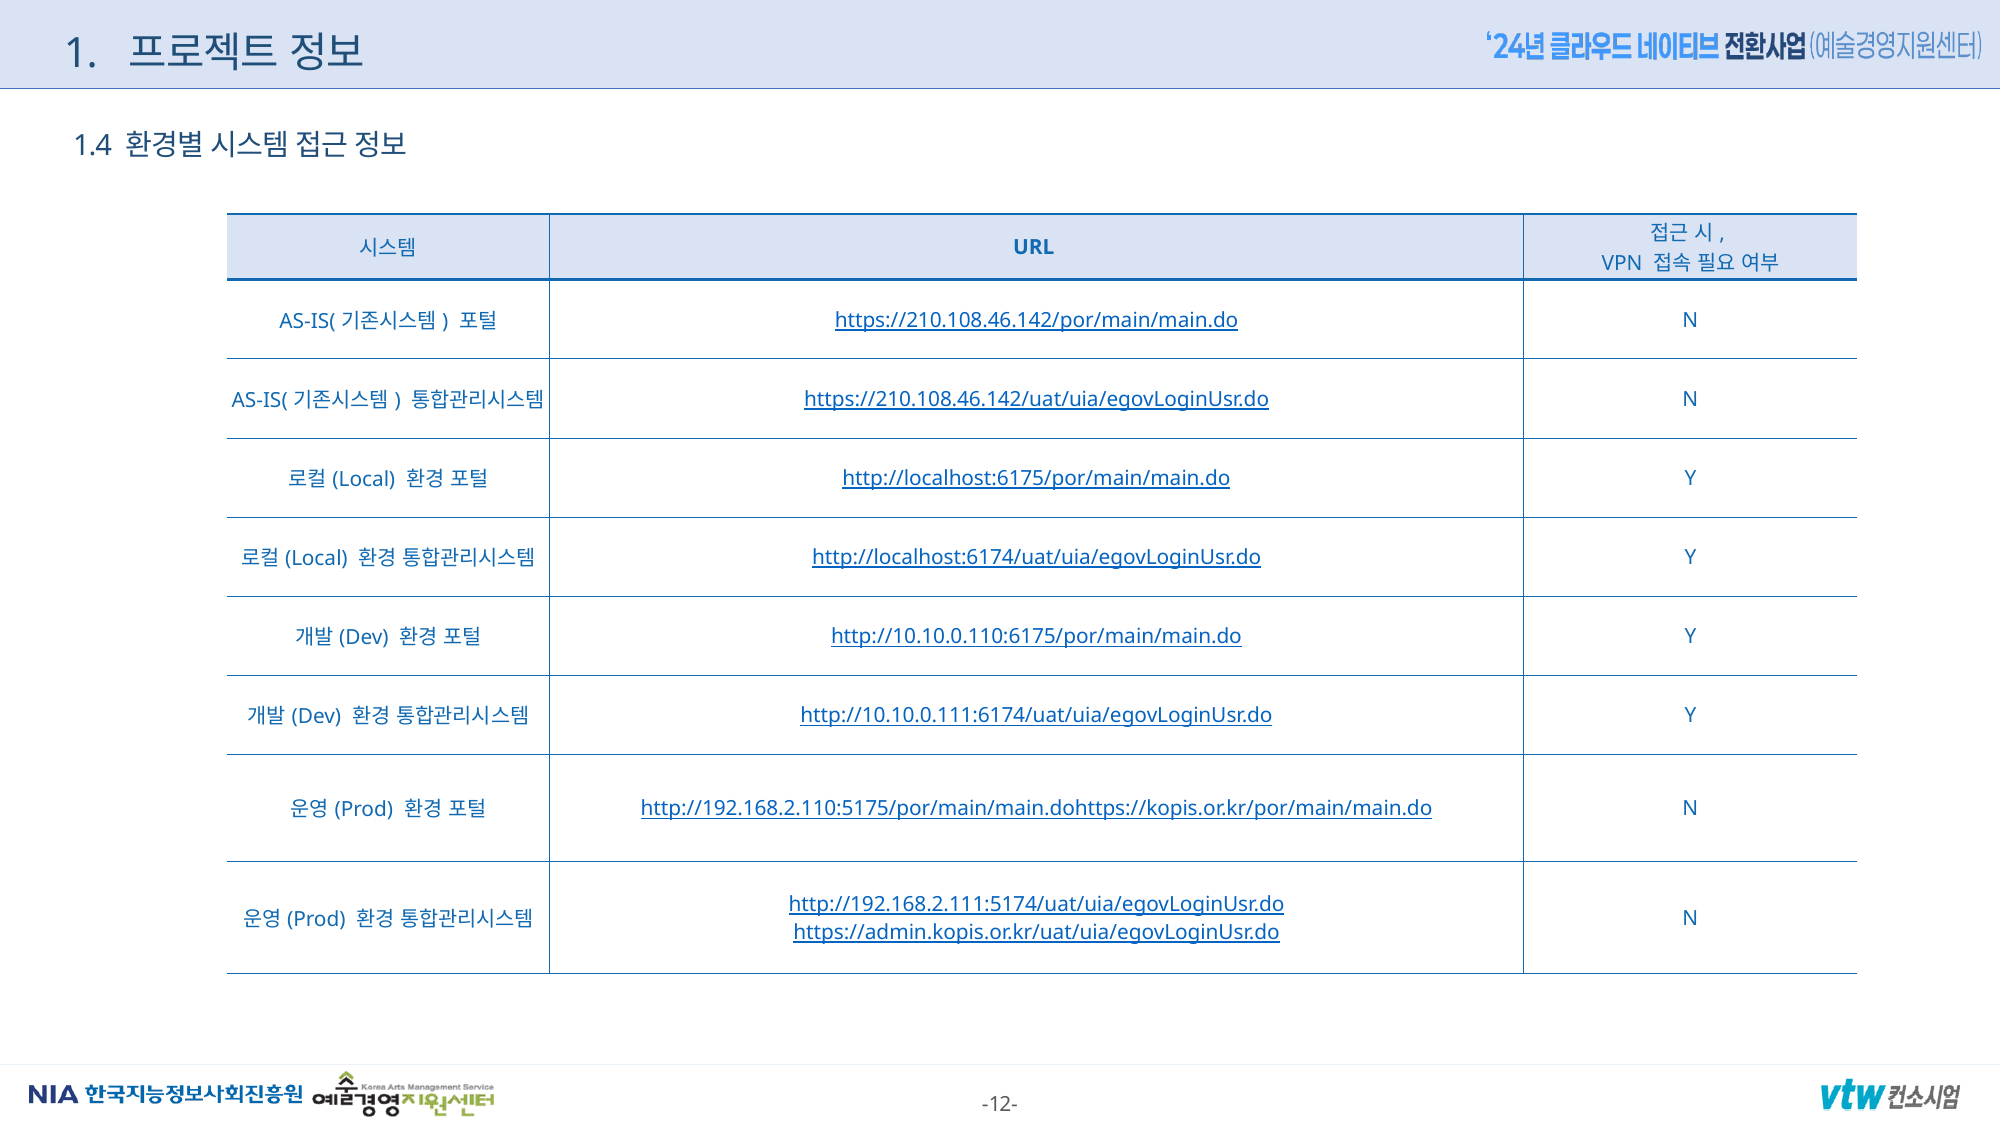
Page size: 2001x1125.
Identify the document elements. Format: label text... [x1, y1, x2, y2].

table_cell http://localhost:6174/uat/uia/egovLoginUsr.do [550, 518, 1523, 596]
table_cell http://192.168.2.111:5174/uat/uia/egovLoginUsr.do https://admin.kopis.or.kr/uat/uia/egovLoginUsr.do [550, 862, 1523, 973]
table_header URL [550, 215, 1523, 278]
table_cell 로컬(Local) 환경 포털 [227, 439, 549, 517]
list 1. 프로젝트 정보 [48, 22, 653, 87]
table_cell 로컬(Local) 환경 통합관리시스템 [227, 518, 549, 596]
picture [1818, 1076, 1963, 1115]
table_cell Y [1524, 676, 1857, 754]
table_cell http://10.10.0.111:6174/uat/uia/egovLoginUsr.do [550, 676, 1523, 754]
table_cell http://localhost:6175/por/main/main.do [550, 439, 1523, 517]
table_cell 운영(Prod) 환경 통합관리시스템 [227, 862, 549, 973]
table_cell N [1524, 755, 1857, 861]
table_cell 개발(Dev) 환경 포털 [227, 597, 549, 675]
table_header 접근 시, VPN 접속 필요 여부 [1524, 215, 1857, 278]
table_cell https://210.108.46.142/por/main/main.do [550, 281, 1523, 358]
picture [308, 1069, 497, 1117]
table_cell http://10.10.0.110:6175/por/main/main.do [550, 597, 1523, 675]
table_cell 개발(Dev) 환경 통합관리시스템 [227, 676, 549, 754]
table_cell Y [1524, 597, 1857, 675]
table_cell AS-IS(기존시스템) 포털 [227, 281, 549, 358]
table_header 시스템 [227, 215, 549, 278]
picture [1473, 5, 2000, 84]
table_cell Y [1524, 439, 1857, 517]
table_cell https://210.108.46.142/uat/uia/egovLoginUsr.do [550, 359, 1523, 438]
table_cell N [1524, 281, 1857, 358]
table_cell AS-IS(기존시스템) 통합관리시스템 [227, 359, 549, 438]
picture [24, 1069, 305, 1117]
text_box 1.4 환경별 시스템 접근 정보 [58, 125, 731, 167]
table_cell 운영(Prod) 환경 포털 [227, 755, 549, 861]
table_cell http://192.168.2.110:5175/por/main/main.do https://kopis.or.kr/por/main/main.do [550, 755, 1523, 861]
table_cell N [1524, 359, 1857, 438]
table_cell Y [1524, 518, 1857, 596]
table_cell N [1524, 862, 1857, 973]
